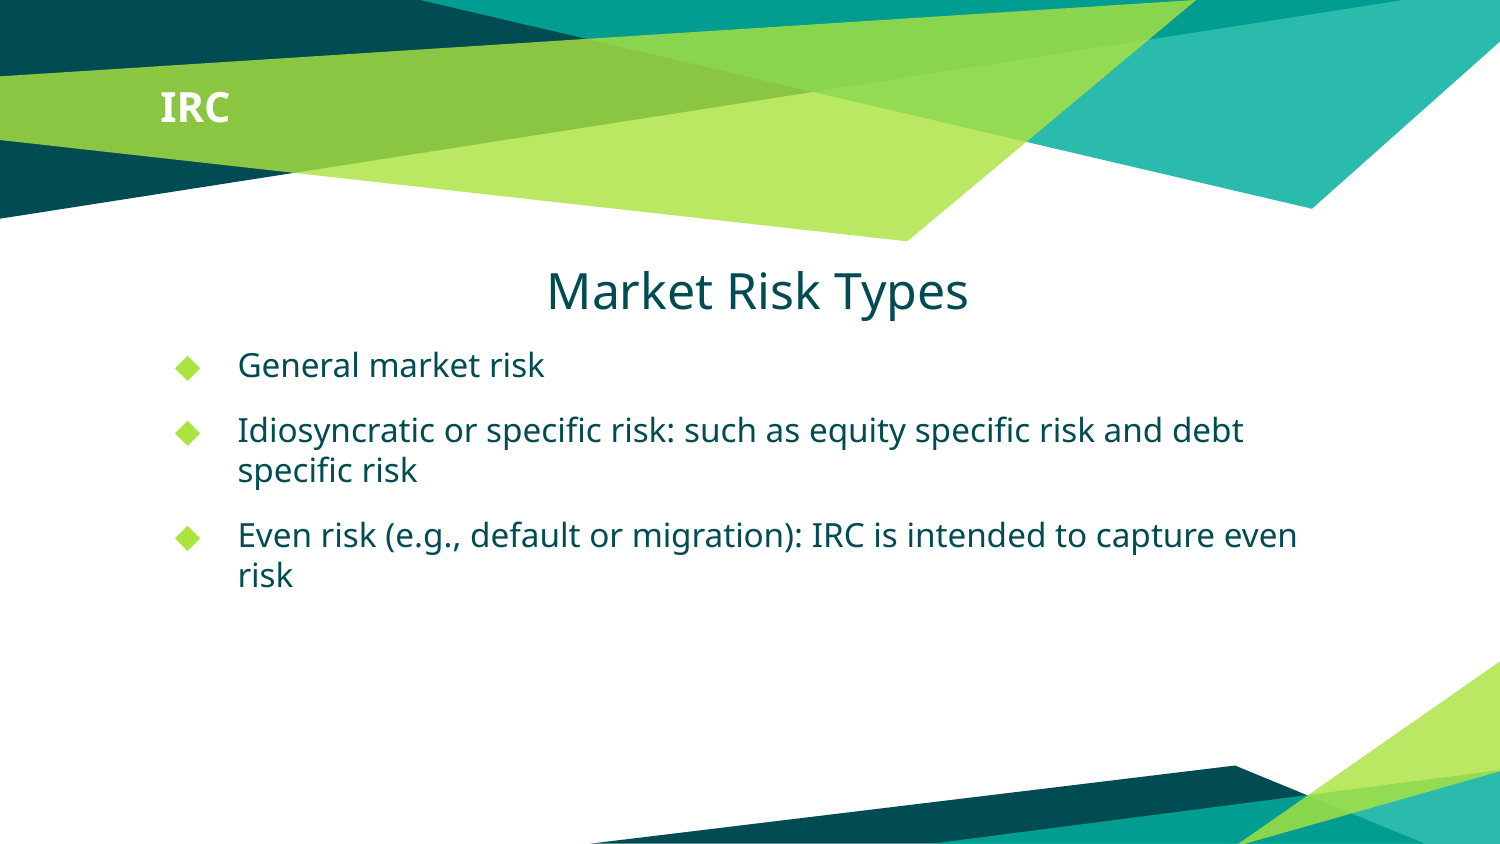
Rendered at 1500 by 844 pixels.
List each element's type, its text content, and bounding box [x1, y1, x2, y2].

list Market Risk Types General market risk Idiosyncratic or specific risk: such as equity specific risk and debt specific risk Even risk (e.g., default or migration): IRC is intended to capture even risk [147, 244, 1357, 694]
title IRC [145, 65, 1355, 162]
